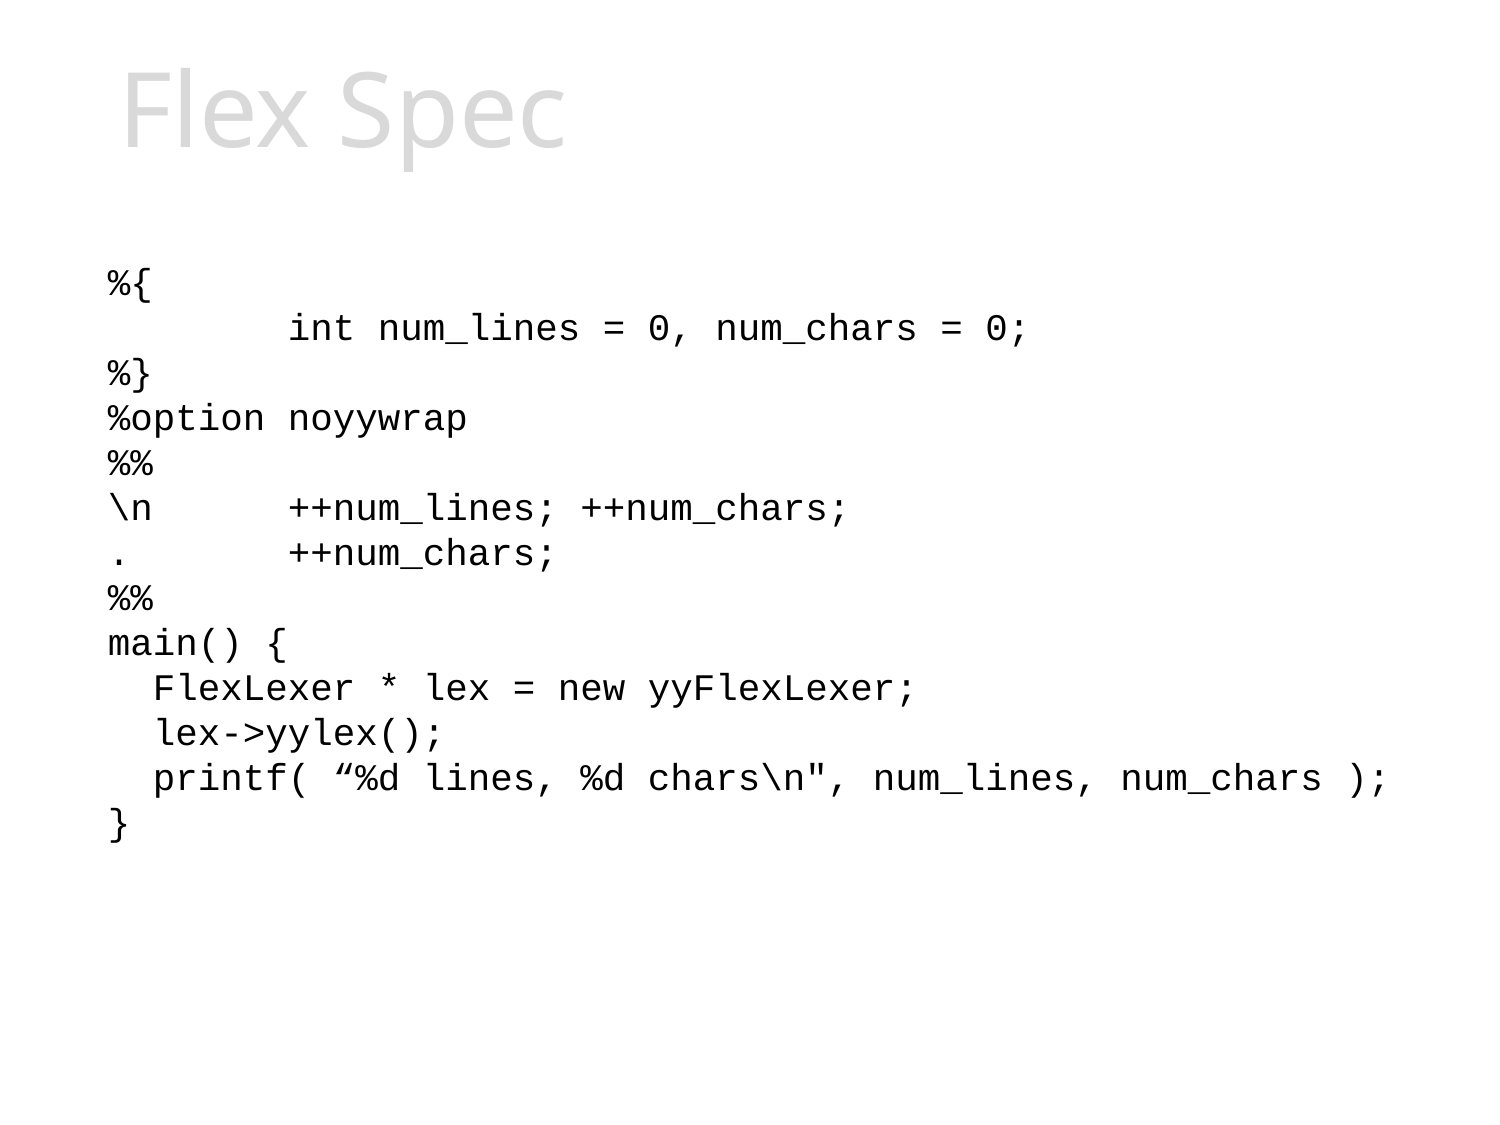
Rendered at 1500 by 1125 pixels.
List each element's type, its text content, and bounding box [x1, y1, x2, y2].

title Flex Spec [103, 5, 1397, 223]
text_box %{ int num_lines = 0, num_chars = 0; %} %option noyywrap %% \n ++num_lines; ++num_chars; . ++num_chars; %% main() { FlexLexer * lex = new yyFlexLexer; lex->yylex(); printf( “%d lines, %d chars\n", num_lines, num_chars ); } [93, 250, 1406, 851]
